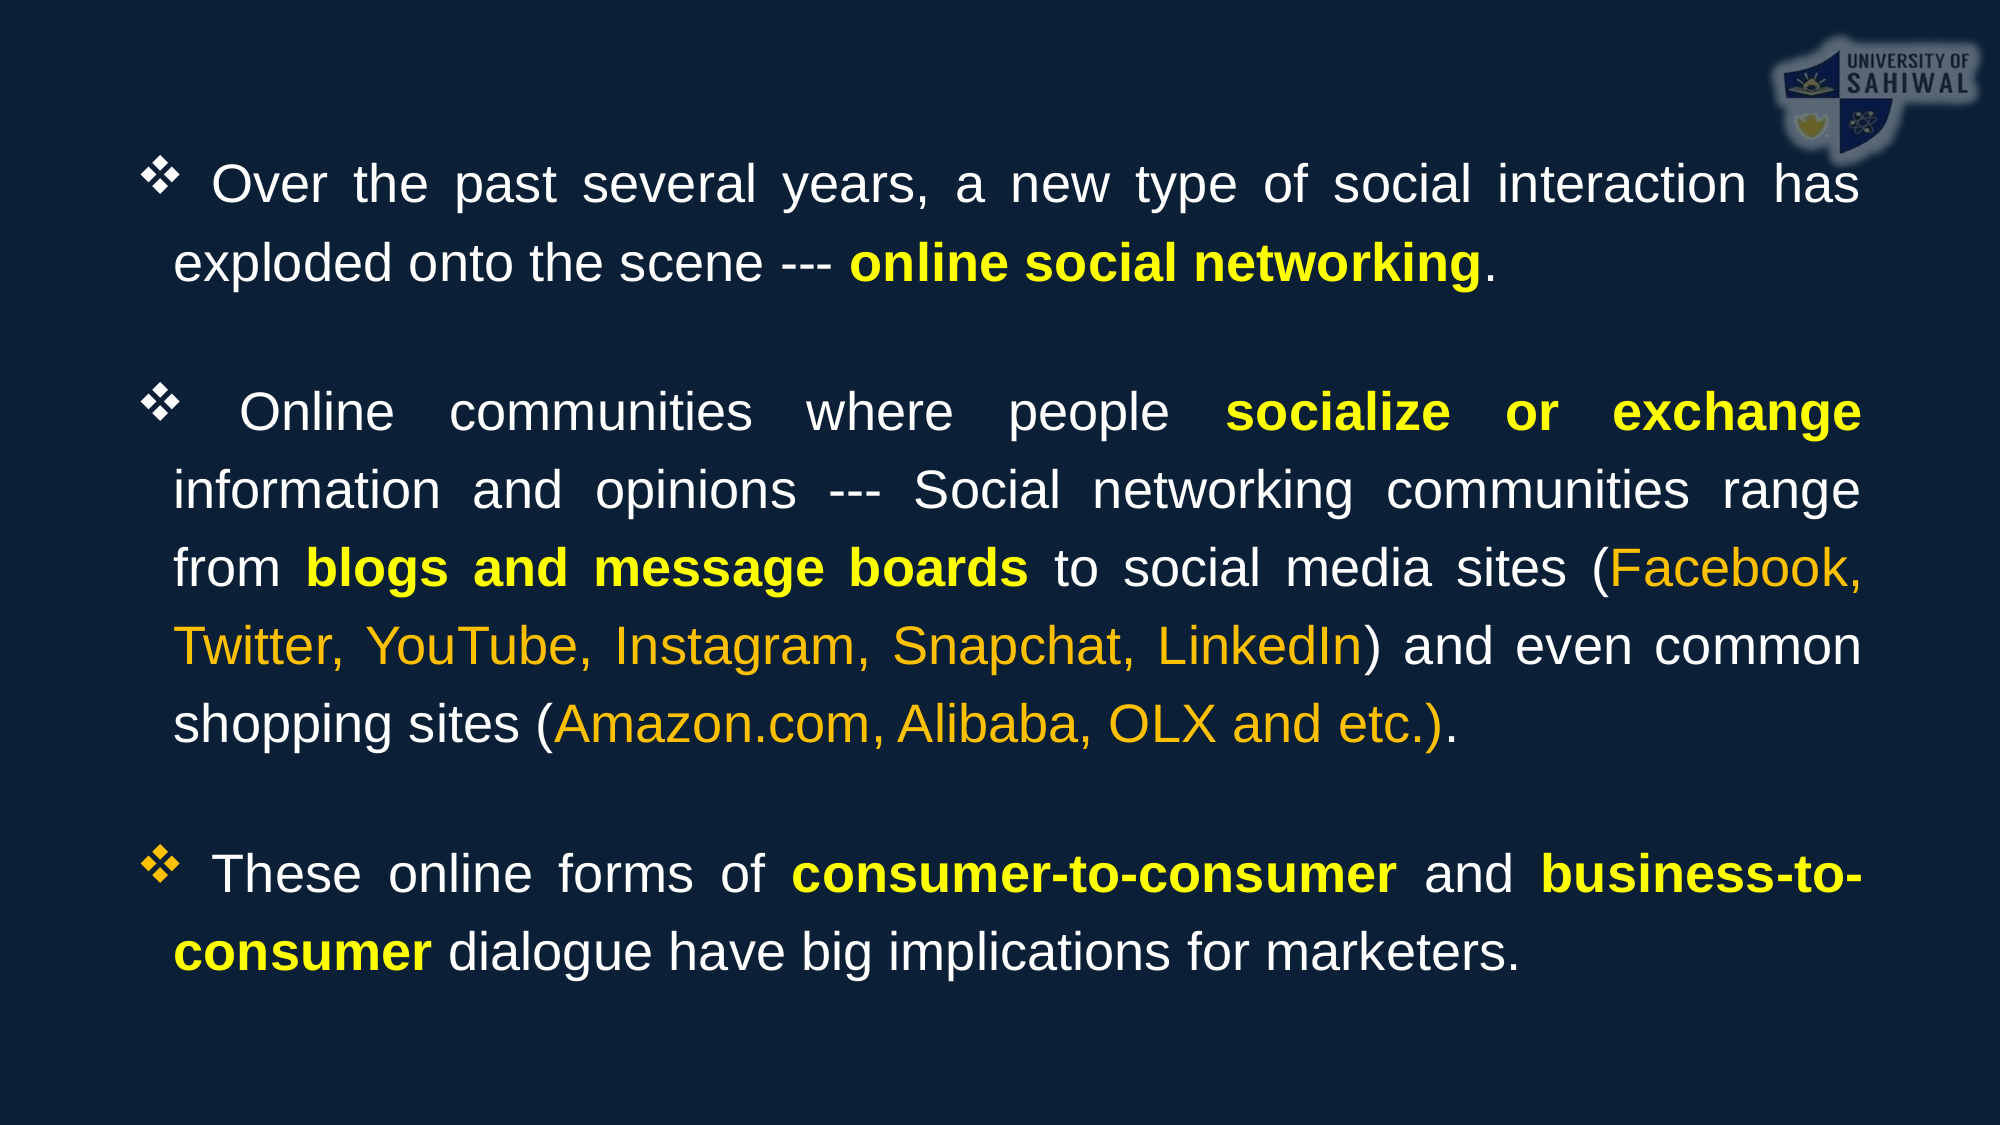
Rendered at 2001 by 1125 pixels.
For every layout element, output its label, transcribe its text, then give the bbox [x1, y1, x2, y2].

list Over the past several years, a new type of social interaction has exploded onto the scene --- online social networking. Online communities where people socialize or exchange information and opinions --- Social networking communities range from blogs and message boards to social media sites (Facebook, Twitter, YouTube, Instagram, Snapchat, LinkedIn) and even common shopping sites (Amazon.com, Alibaba, OLX and etc.). These online forms of consumer-to-consumer and business-to-consumer dialogue have big implications for marketers. [121, 72, 1879, 1053]
picture [1747, 0, 2000, 208]
